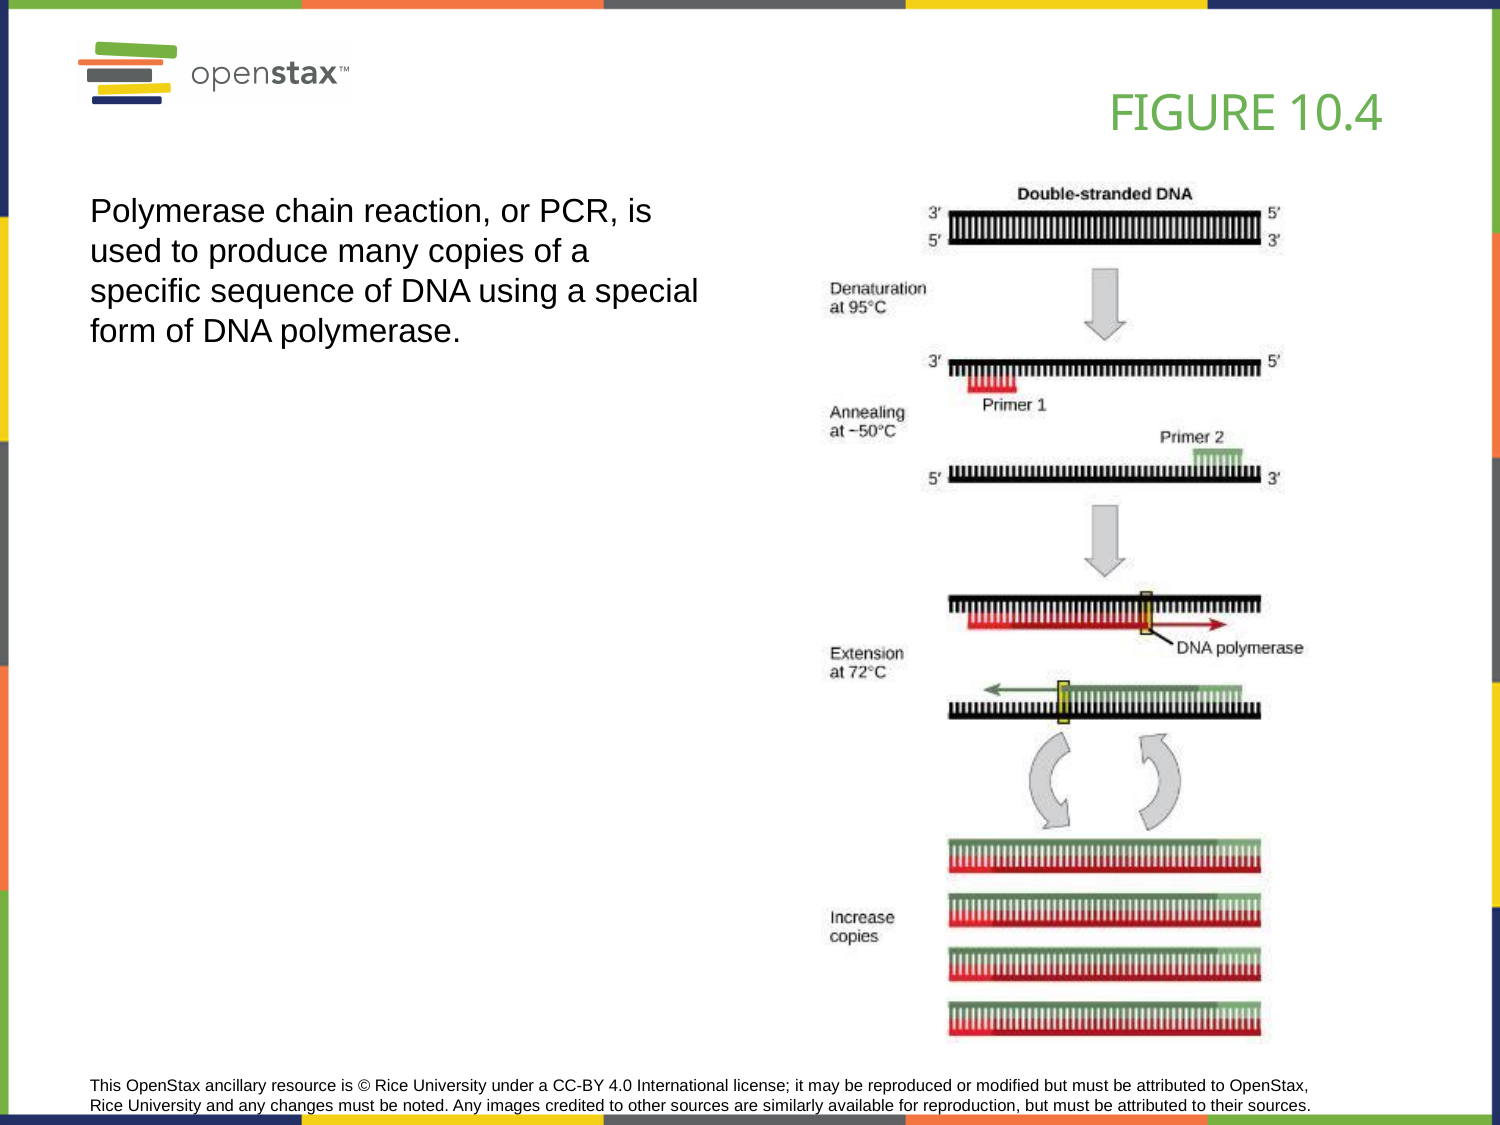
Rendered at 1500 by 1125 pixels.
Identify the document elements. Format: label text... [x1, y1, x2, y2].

text_box This OpenStax ancillary resource is © Rice University under a CC-BY 4.0 International license; it may be reproduced or modified but must be attributed to OpenStax, Rice University and any changes must be noted. Any images credited to other sources are similarly available for reproduction, but must be attributed to their sources. [75, 1067, 1336, 1114]
picture [0, 0, 1500, 1125]
list Polymerase chain reaction, or PCR, is used to produce many copies of a specific sequence of DNA using a special form of DNA polymerase. [75, 181, 717, 1045]
title Figure 10.4 [75, 39, 1398, 148]
